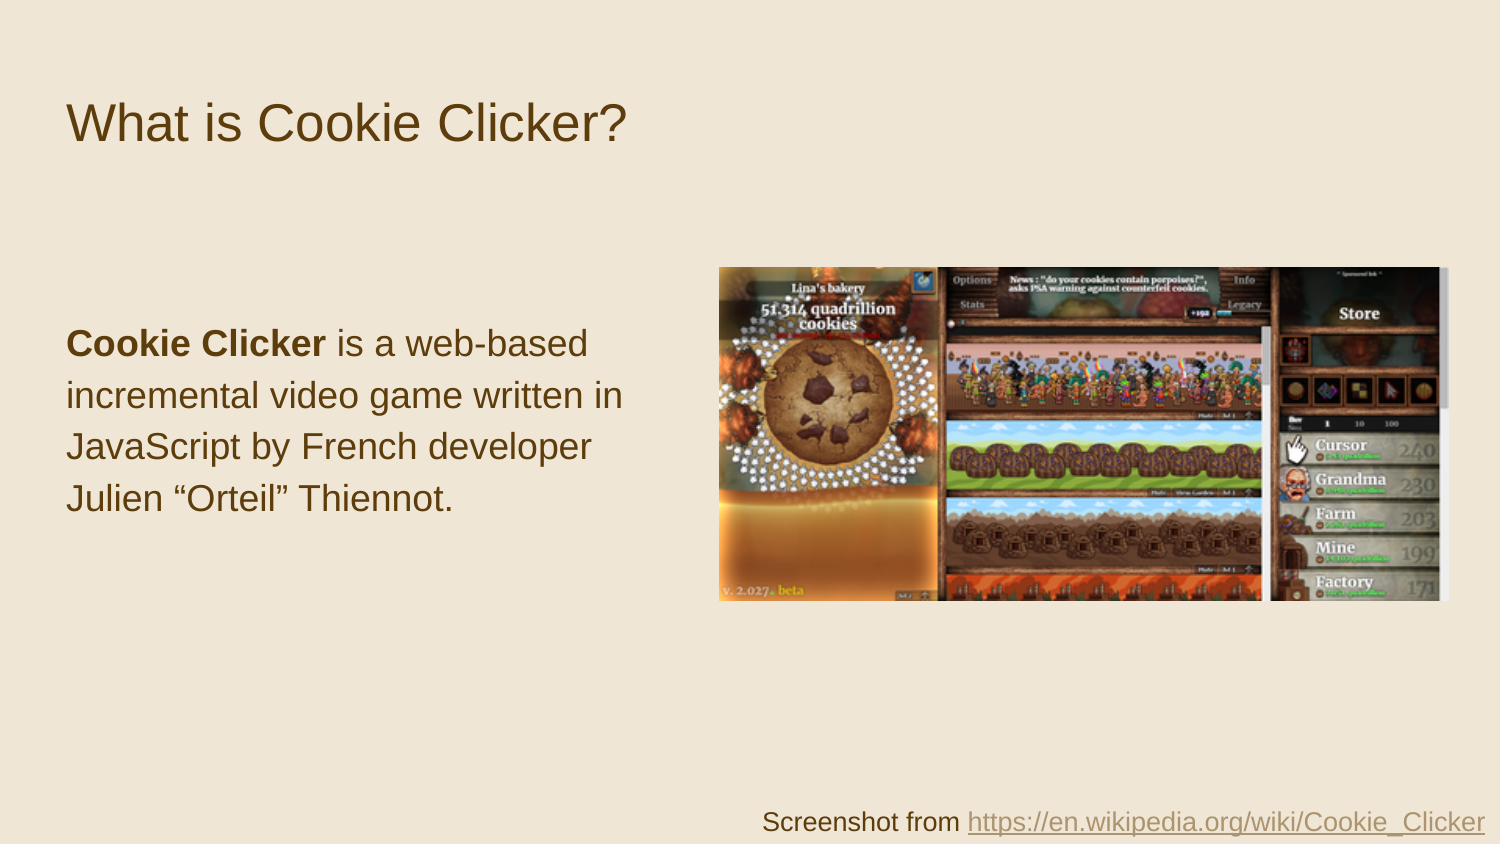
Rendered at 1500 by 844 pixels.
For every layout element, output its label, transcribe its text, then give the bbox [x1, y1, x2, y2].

title What is Cookie Clicker? [51, 72, 1449, 167]
list Screenshot from https://en.wikipedia.org/wiki/Cookie_Clicker [428, 784, 1500, 844]
list Cookie Clicker is a web-based incremental video game written in JavaScript by French developer Julien “Orteil” Thiennot. [51, 297, 688, 751]
picture [718, 267, 1450, 601]
